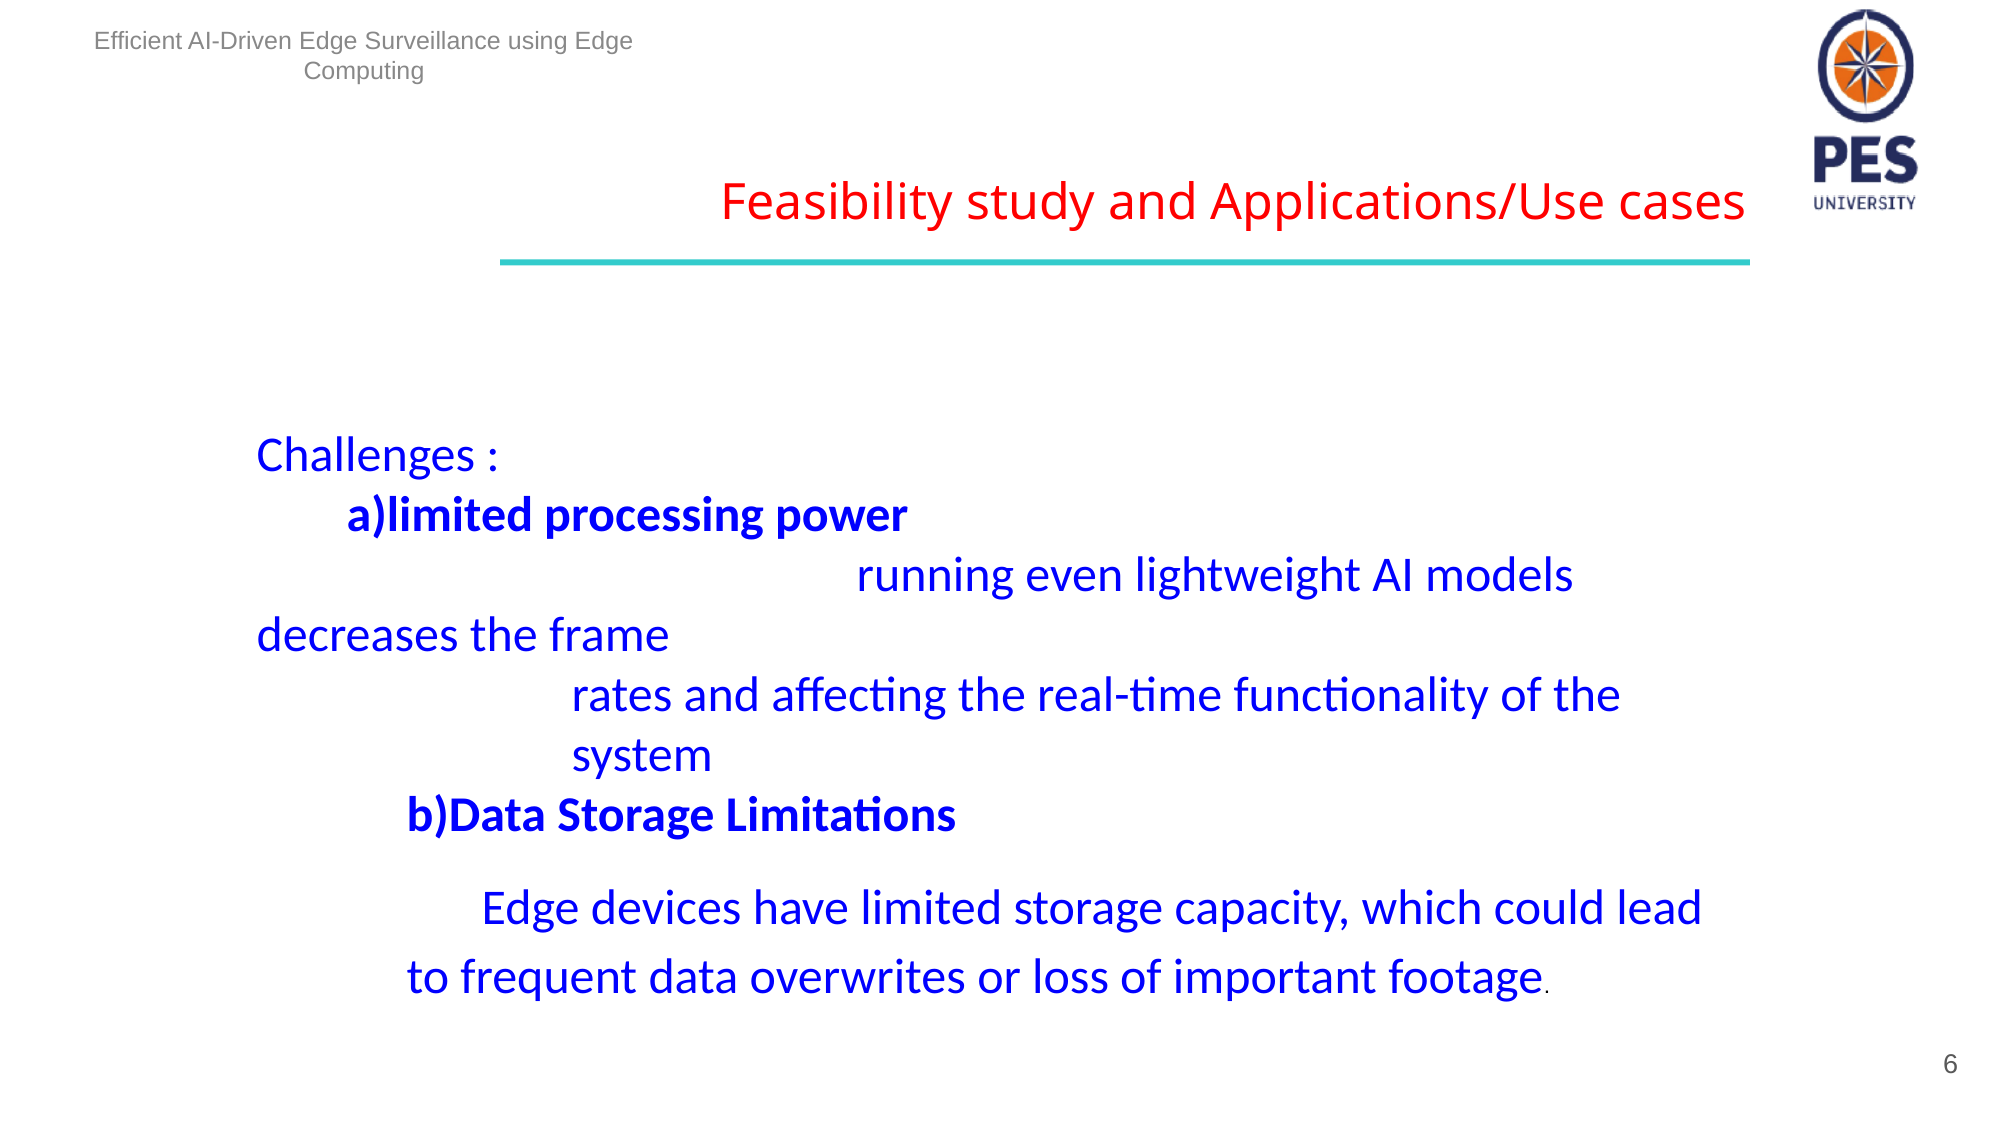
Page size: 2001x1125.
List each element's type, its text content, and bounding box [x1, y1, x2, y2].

text_box Efficient AI-Driven Edge Surveillance using Edge Computing [26, 24, 702, 84]
picture [1787, 0, 1947, 239]
slide_number ‹#› [1853, 1019, 1974, 1106]
text_box Feasibility study and Applications/Use cases [474, 162, 1763, 298]
text_box Challenges : a)limited processing power running even lightweight AI models decreases the frame rates and affecting the real-time functionality of the system b)Data Storage Limitations Edge devices have limited storage capacity, which could lead to frequent data overwrites or loss of important footage. [241, 353, 1759, 1045]
